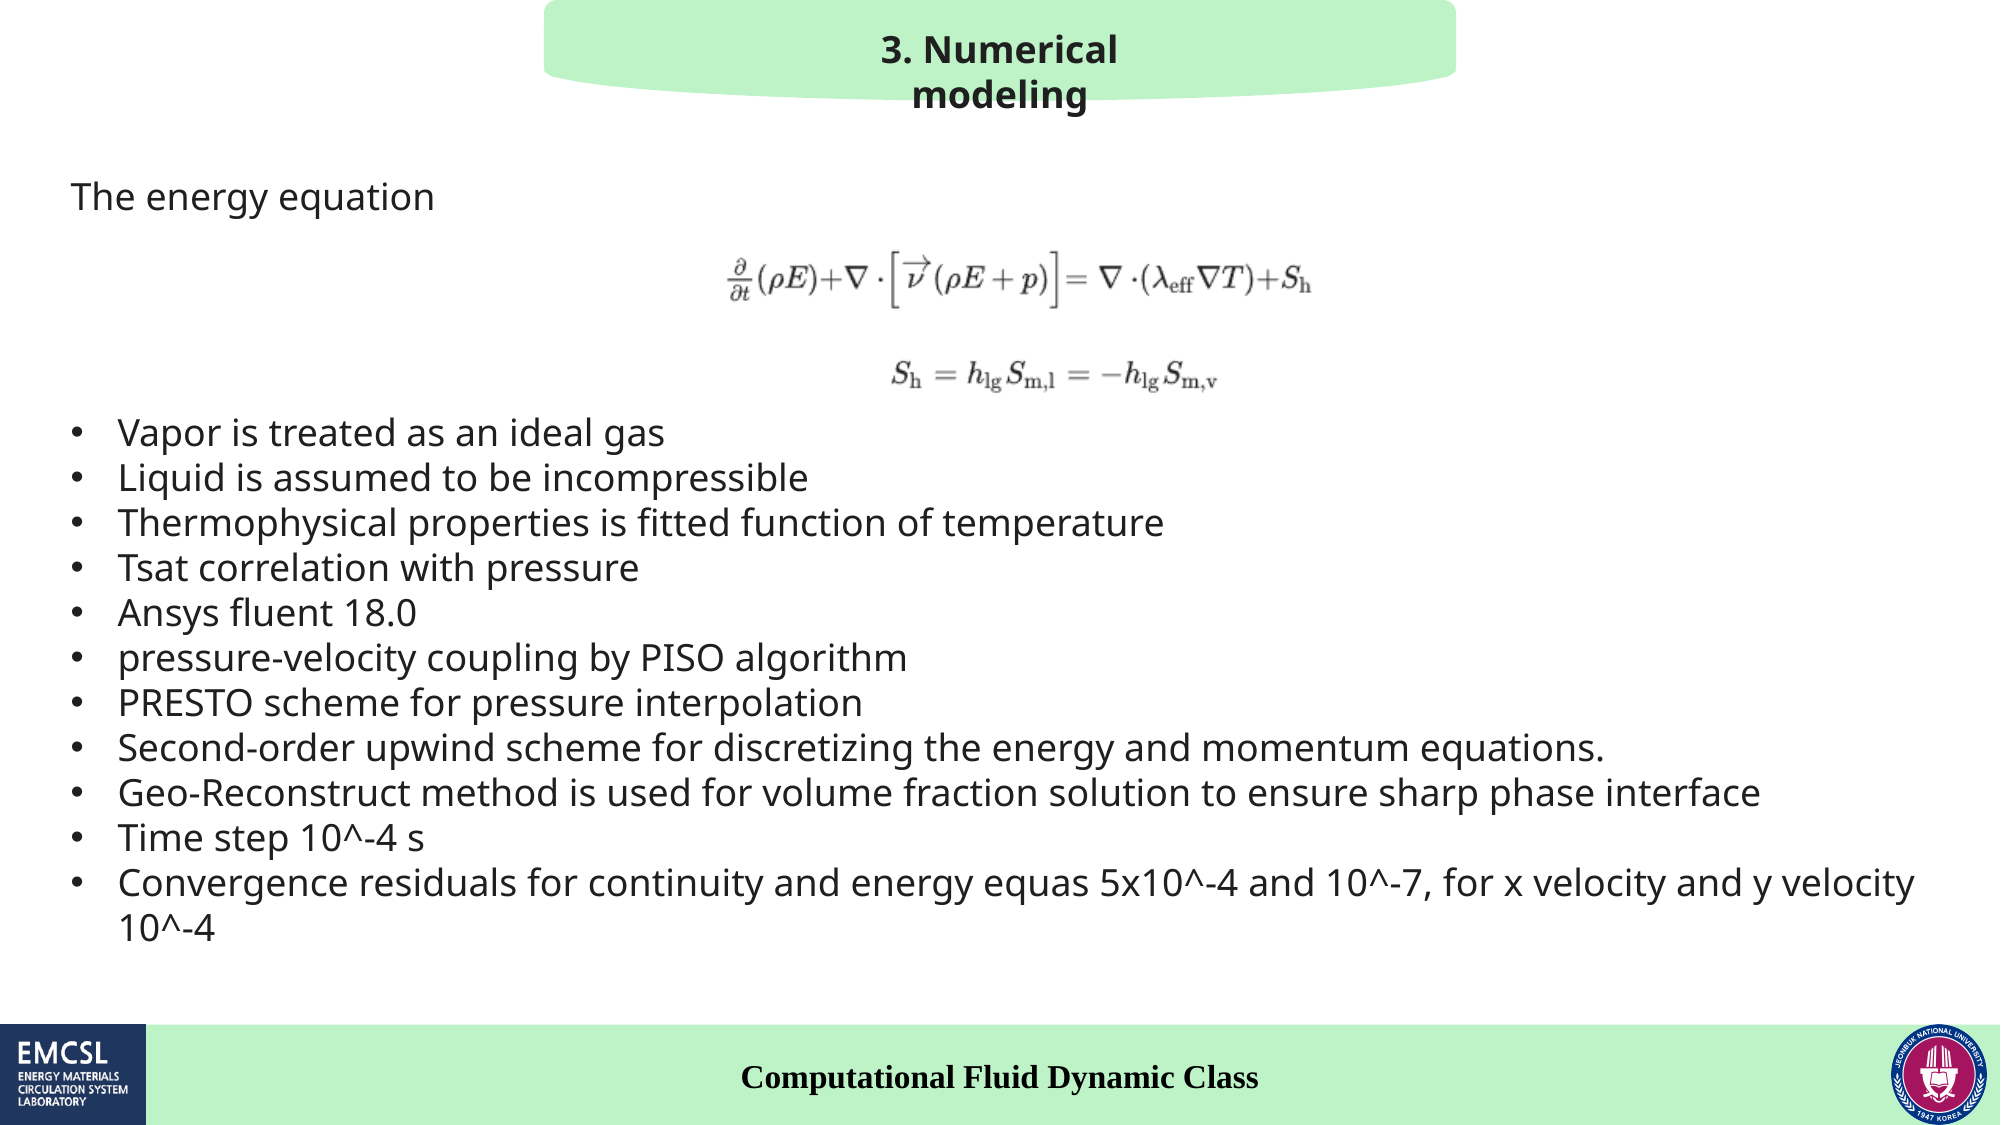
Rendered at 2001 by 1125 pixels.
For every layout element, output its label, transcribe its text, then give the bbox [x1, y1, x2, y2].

text_box 3. Numerical modeling [802, 18, 1198, 124]
picture [1891, 1024, 1987, 1125]
text_box The energy equation [55, 165, 1056, 225]
text_box Vapor is treated as an ideal gas Liquid is assumed to be incompressible Thermophysical properties is fitted function of temperature Tsat correlation with pressure Ansys fluent 18.0 pressure-velocity coupling by PISO algorithm PRESTO scheme for pressure interpolation Second-order upwind scheme for discretizing the energy and momentum equations. Geo-Reconstruct method is used for volume fraction solution to ensure sharp phase interface Time step 10^-4 s Convergence residuals for continuity and energy equas 5x10^-4 and 10^-7, for x velocity and y velocity 10^-4 [55, 401, 1983, 1002]
picture [0, 1024, 146, 1125]
picture [714, 225, 1349, 413]
